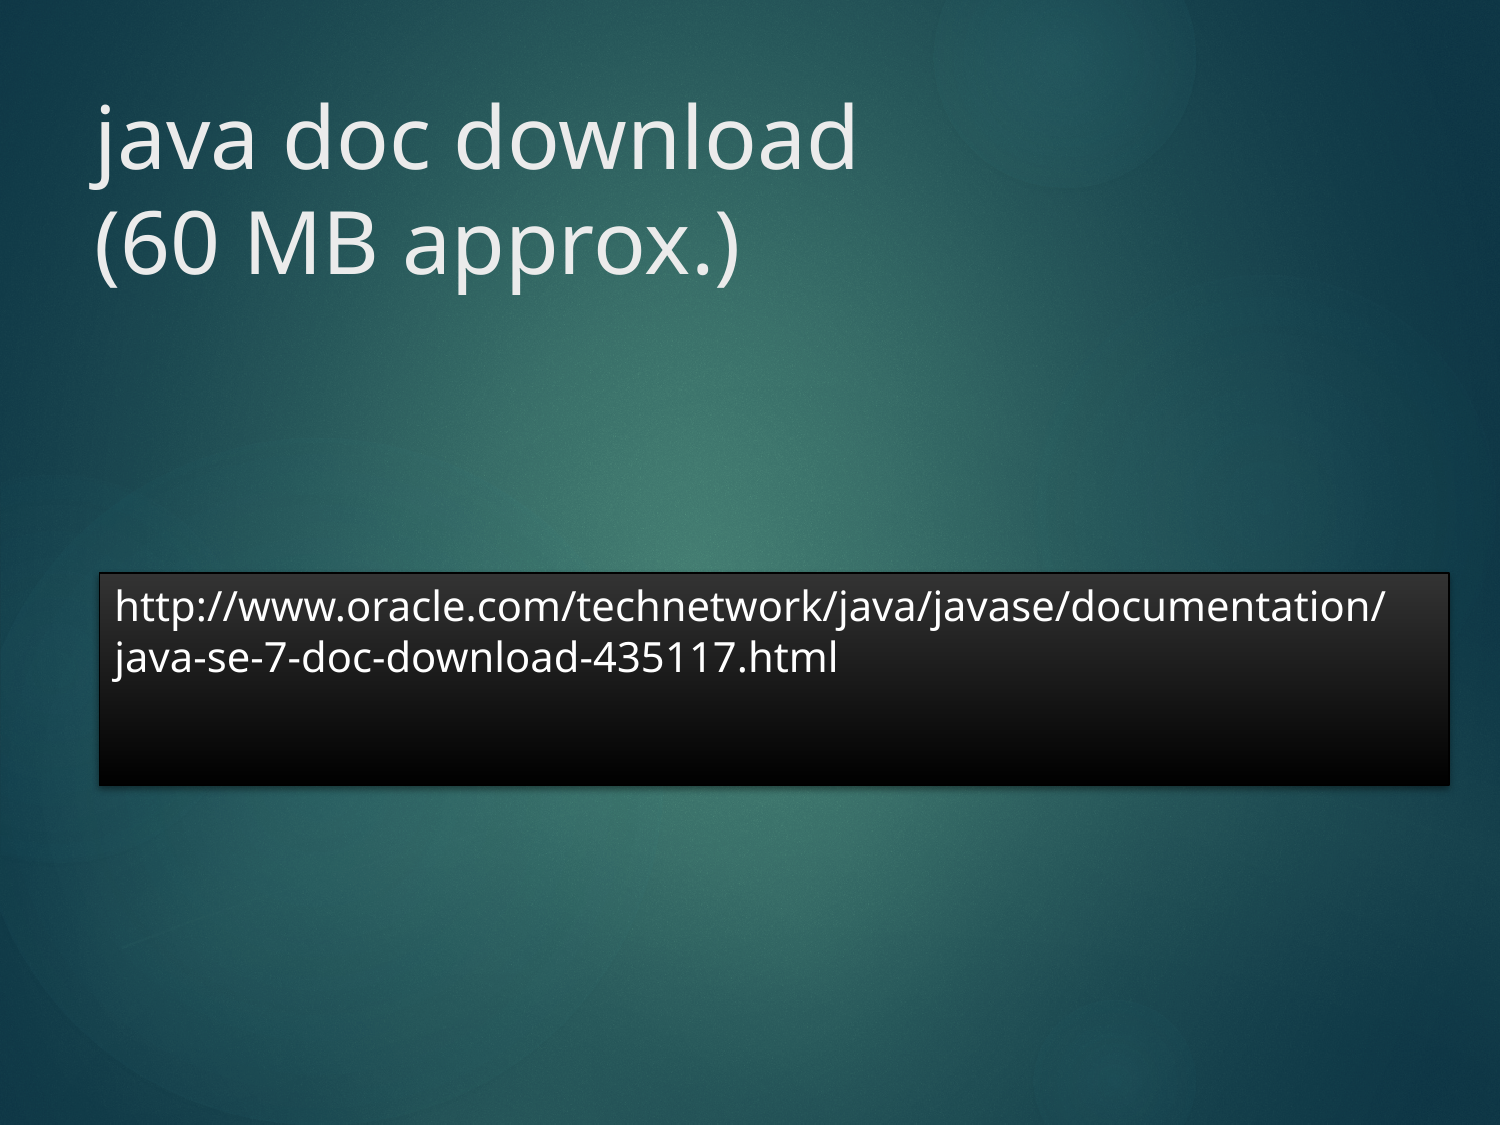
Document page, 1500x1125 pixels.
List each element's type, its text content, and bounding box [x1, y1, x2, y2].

title java doc download (60 MB approx.) [79, 74, 1237, 304]
list http://www.oracle.com/technetwork/java/javase/documentation/java-se-7-doc-download-435117.html [99, 572, 1450, 786]
